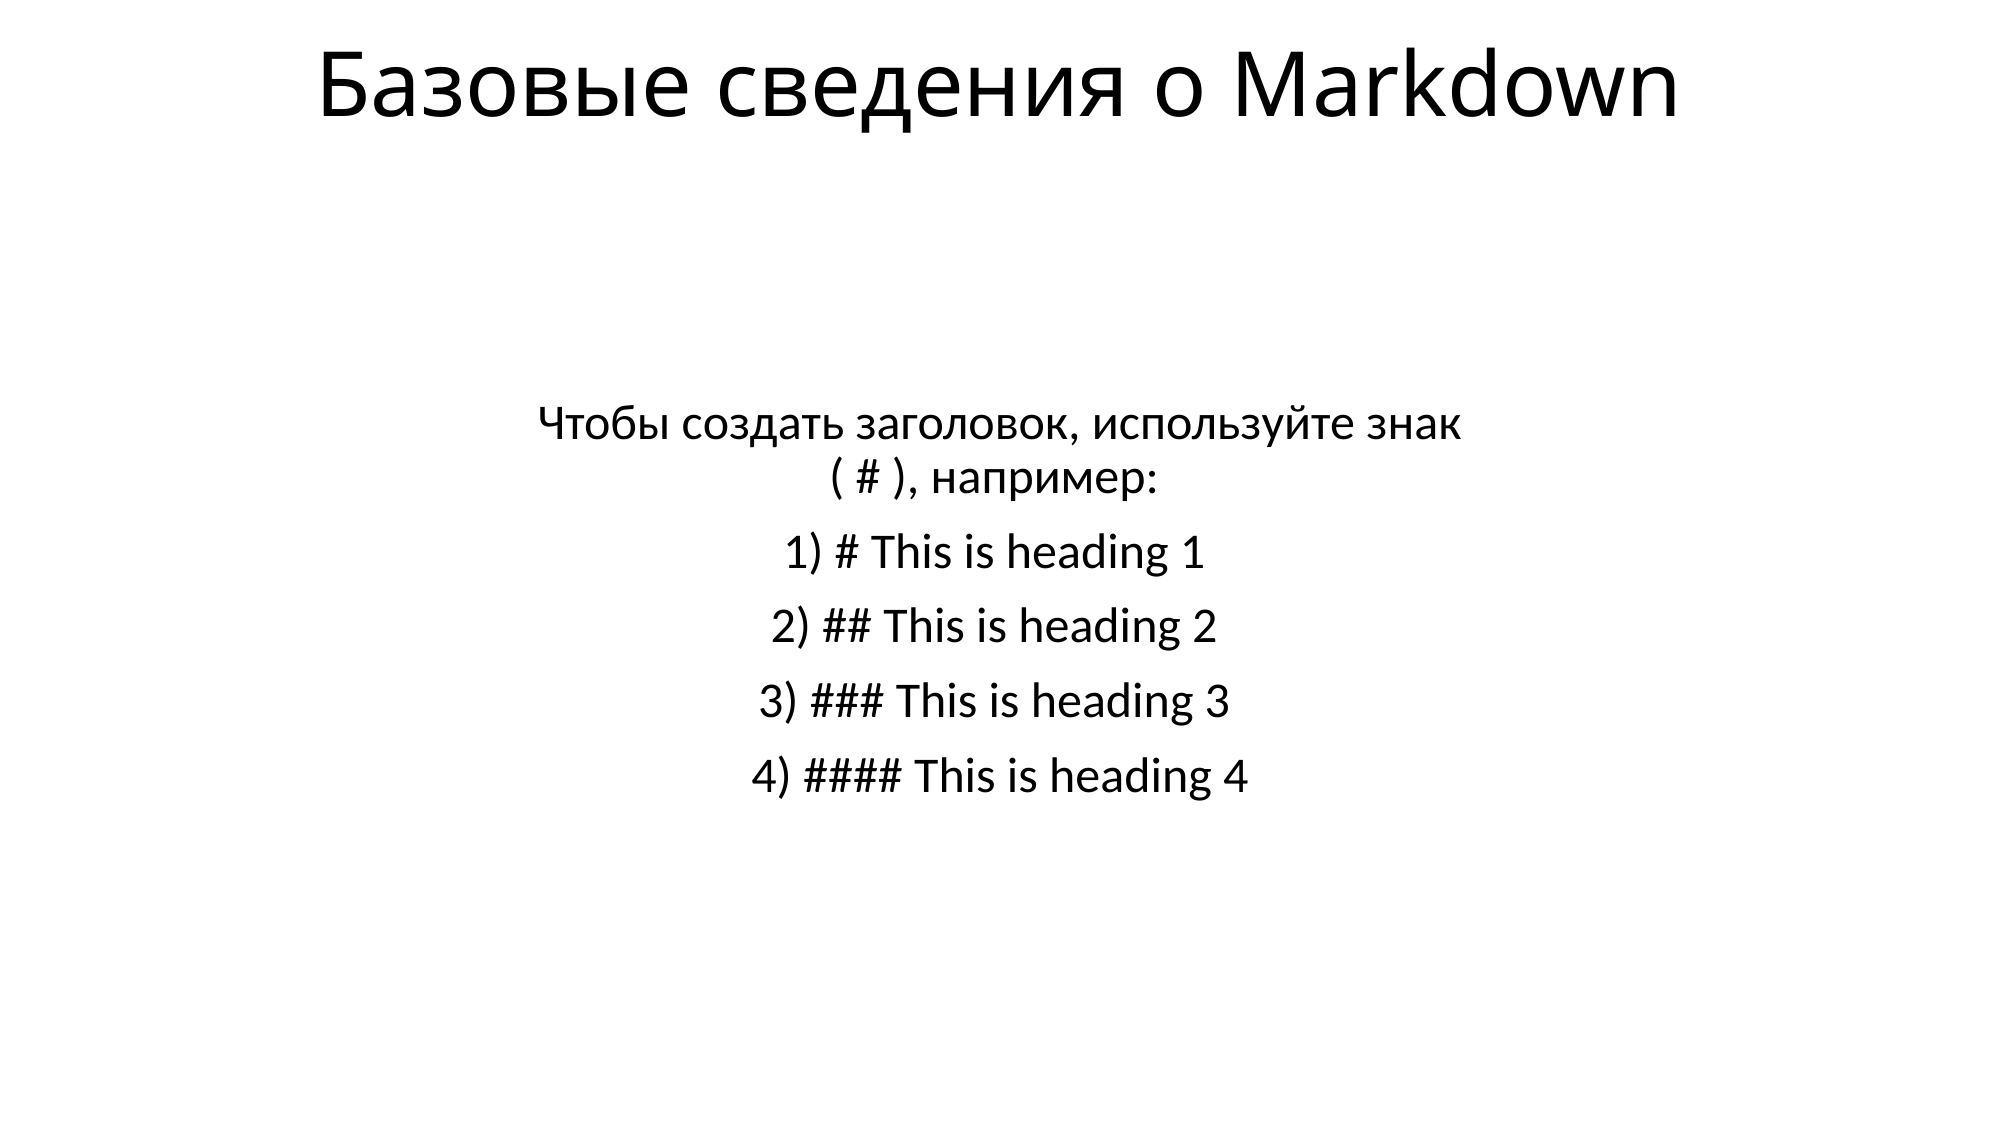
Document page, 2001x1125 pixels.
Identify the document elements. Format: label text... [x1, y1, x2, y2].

subtitle Чтобы создать заголовок, используйте знак ( # ), например: 1) # This is heading 1 2) ## This is heading 2 3) ### This is heading 3 4) #### This is heading 4 [511, 388, 1489, 1058]
title Базовые сведения о Markdown [139, 29, 1859, 144]
